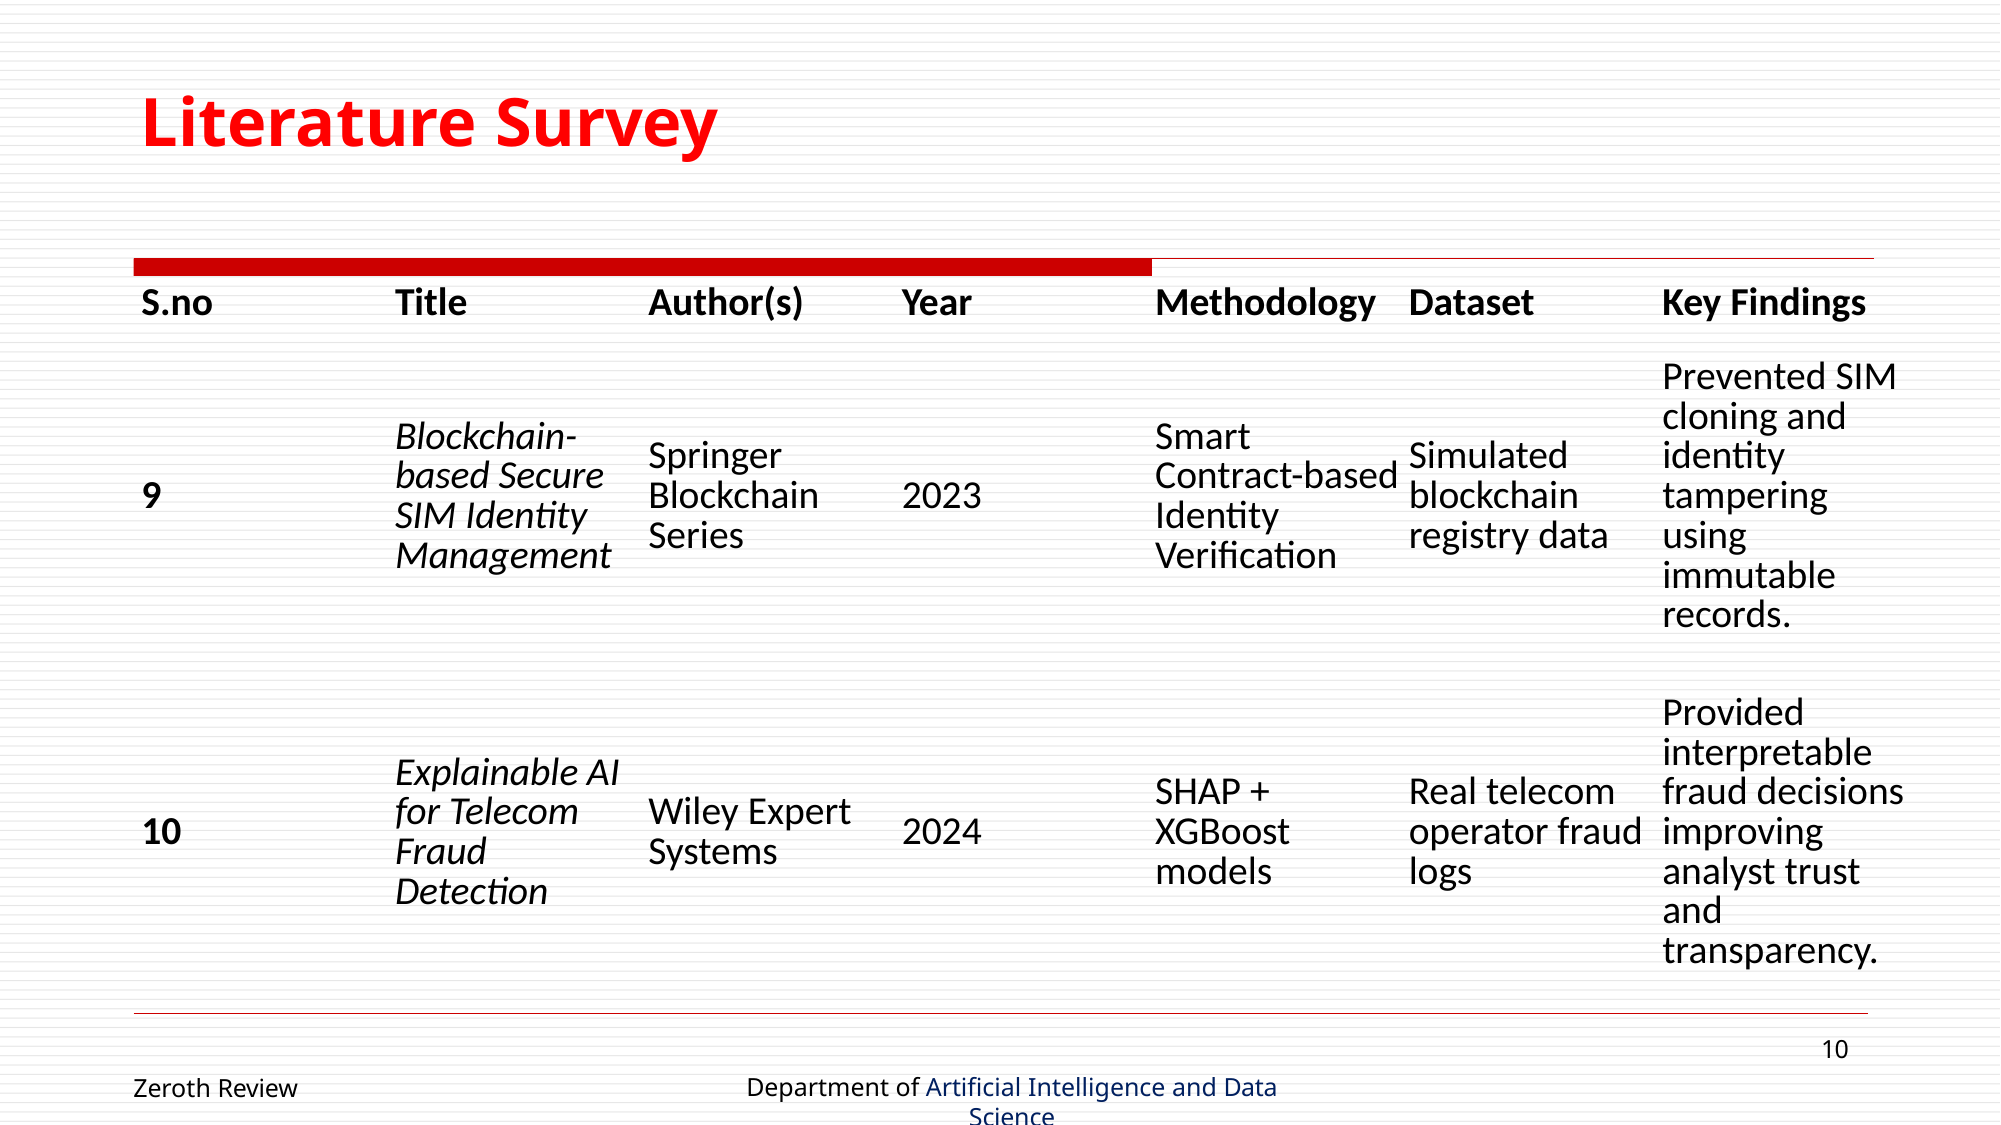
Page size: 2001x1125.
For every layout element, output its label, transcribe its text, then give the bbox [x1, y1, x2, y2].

table_cell Real telecom operator fraud logs [1405, 667, 1659, 1003]
table_cell Smart Contract-based Identity Verification [1152, 331, 1405, 667]
table_header Dataset [1405, 280, 1659, 331]
picture [0, 0, 2000, 1125]
table_cell Provided interpretable fraud decisions improving analyst trust and transparency. [1659, 667, 1912, 1003]
table_cell Explainable AI for Telecom Fraud Detection [391, 667, 645, 1003]
table_cell 2023 [898, 331, 1152, 667]
table_cell 10 [138, 667, 391, 1003]
table_header Year [898, 280, 1152, 331]
table_cell 2024 [898, 667, 1152, 1003]
table_cell Prevented SIM cloning and identity tampering using immutable records. [1659, 331, 1912, 667]
table_header Author(s) [645, 280, 898, 331]
table_header S.no [138, 280, 391, 331]
table_cell 9 [138, 331, 391, 667]
table_cell Wiley Expert Systems [645, 667, 898, 1003]
table_header Key Findings [1659, 280, 1912, 331]
title Literature Survey [138, 77, 1453, 268]
text_box Zeroth Review [131, 1070, 316, 1103]
table_cell Blockchain-based Secure SIM Identity Management [391, 331, 645, 667]
footer Department of Artificial Intelligence and Data Science [712, 1031, 1301, 1125]
table_header Methodology [1152, 280, 1405, 331]
slide_number 10 [1814, 1031, 1862, 1125]
table_header Title [391, 280, 645, 331]
table_cell SHAP + XGBoost models [1152, 667, 1405, 1003]
table_cell Springer Blockchain Series [645, 331, 898, 667]
table_cell Simulated blockchain registry data [1405, 331, 1659, 667]
